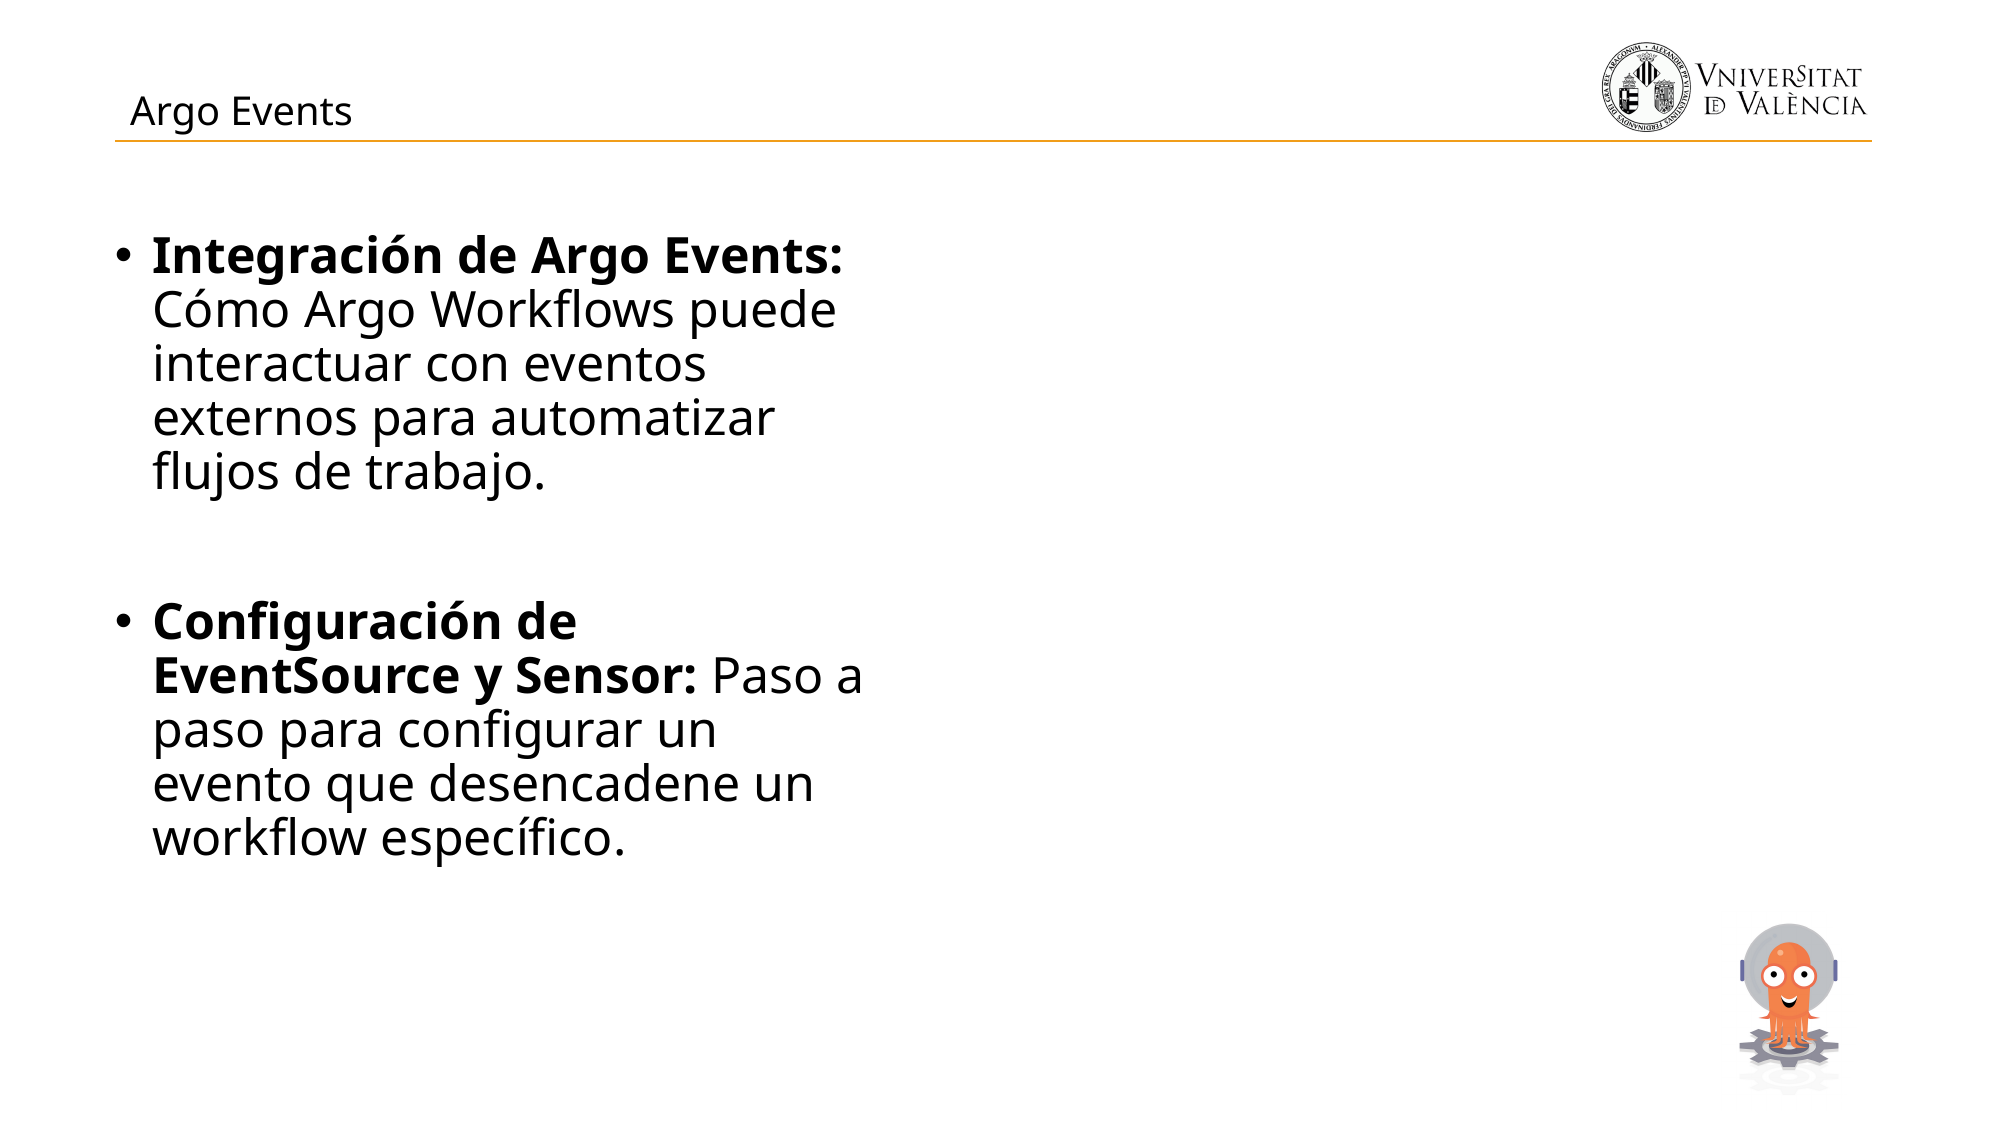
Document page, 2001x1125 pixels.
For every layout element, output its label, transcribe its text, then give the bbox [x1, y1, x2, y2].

list Integración de Argo Events: Cómo Argo Workflows puede interactuar con eventos externos para automatizar flujos de trabajo. Configuración de EventSource y Sensor: Paso a paso para configurar un evento que desencadene un workflow específico. [99, 223, 895, 984]
title Argo Events [115, 39, 1300, 140]
picture [1721, 911, 1857, 1111]
picture [1582, 34, 1885, 142]
